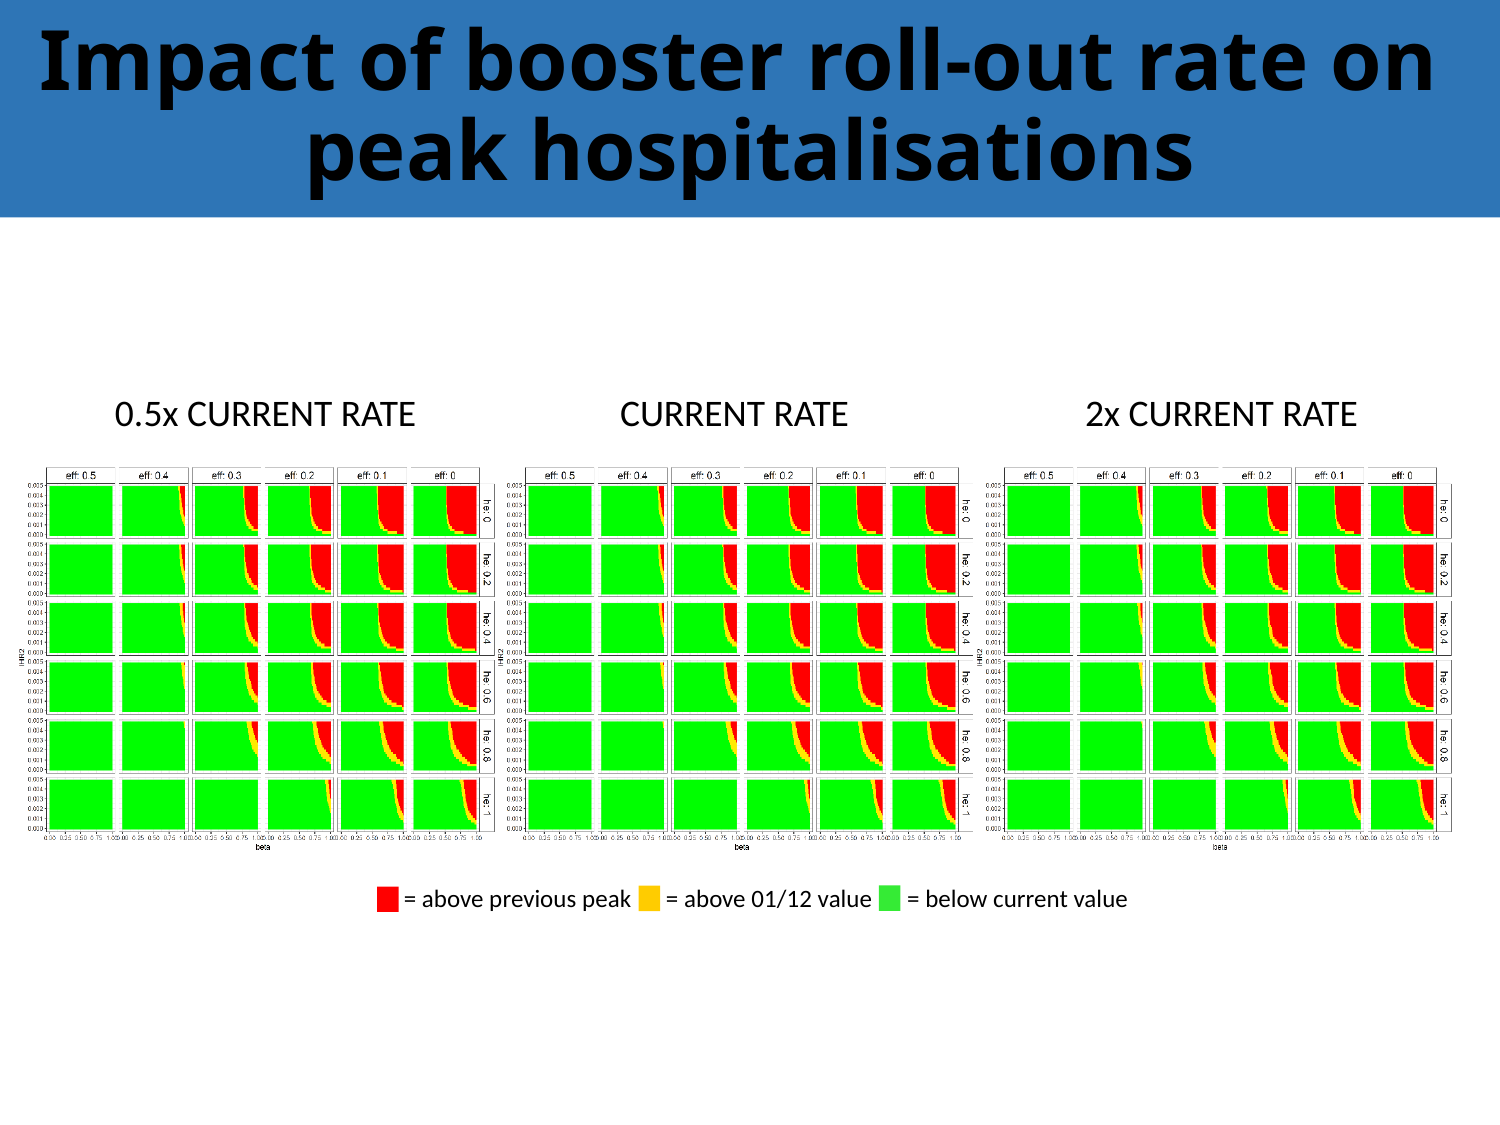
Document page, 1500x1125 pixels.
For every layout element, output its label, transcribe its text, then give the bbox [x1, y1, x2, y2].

text_box 2x CURRENT RATE [1003, 381, 1440, 441]
picture [15, 463, 1455, 855]
title Impact of booster roll-out rate on peak hospitalisations [0, 0, 1500, 218]
text_box 0.5x CURRENT RATE [47, 381, 485, 442]
text_box CURRENT RATE [586, 381, 883, 442]
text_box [354, 875, 1316, 921]
